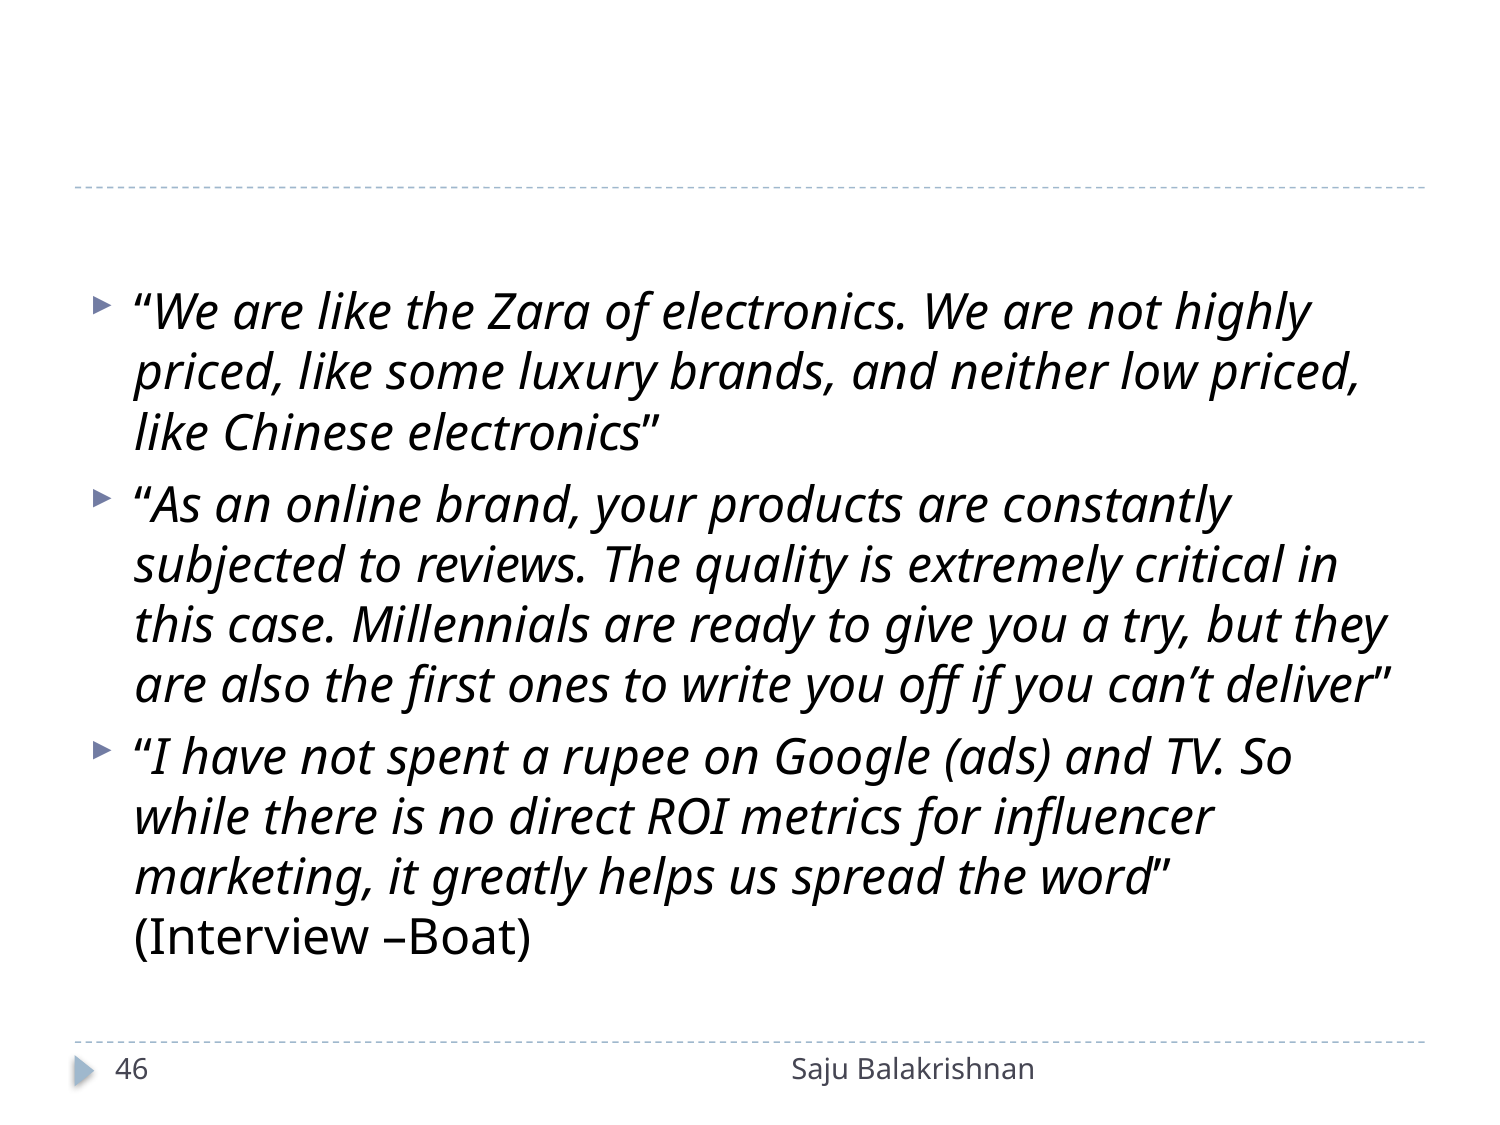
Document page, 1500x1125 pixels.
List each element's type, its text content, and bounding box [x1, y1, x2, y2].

list “We are like the Zara of electronics. We are not highly priced, like some luxury brands, and neither low priced, like Chinese electronics” “As an online brand, your products are constantly subjected to reviews. The quality is extremely critical in this case. Millennials are ready to give you a try, but they are also the first ones to write you off if you can’t deliver” “I have not spent a rupee on Google (ads) and TV. So while there is no direct ROI metrics for influencer marketing, it greatly helps us spread the word” (Interview –Boat) [75, 200, 1425, 1010]
slide_number 46 [100, 1042, 426, 1103]
footer Saju Balakrishnan [475, 1042, 1051, 1103]
